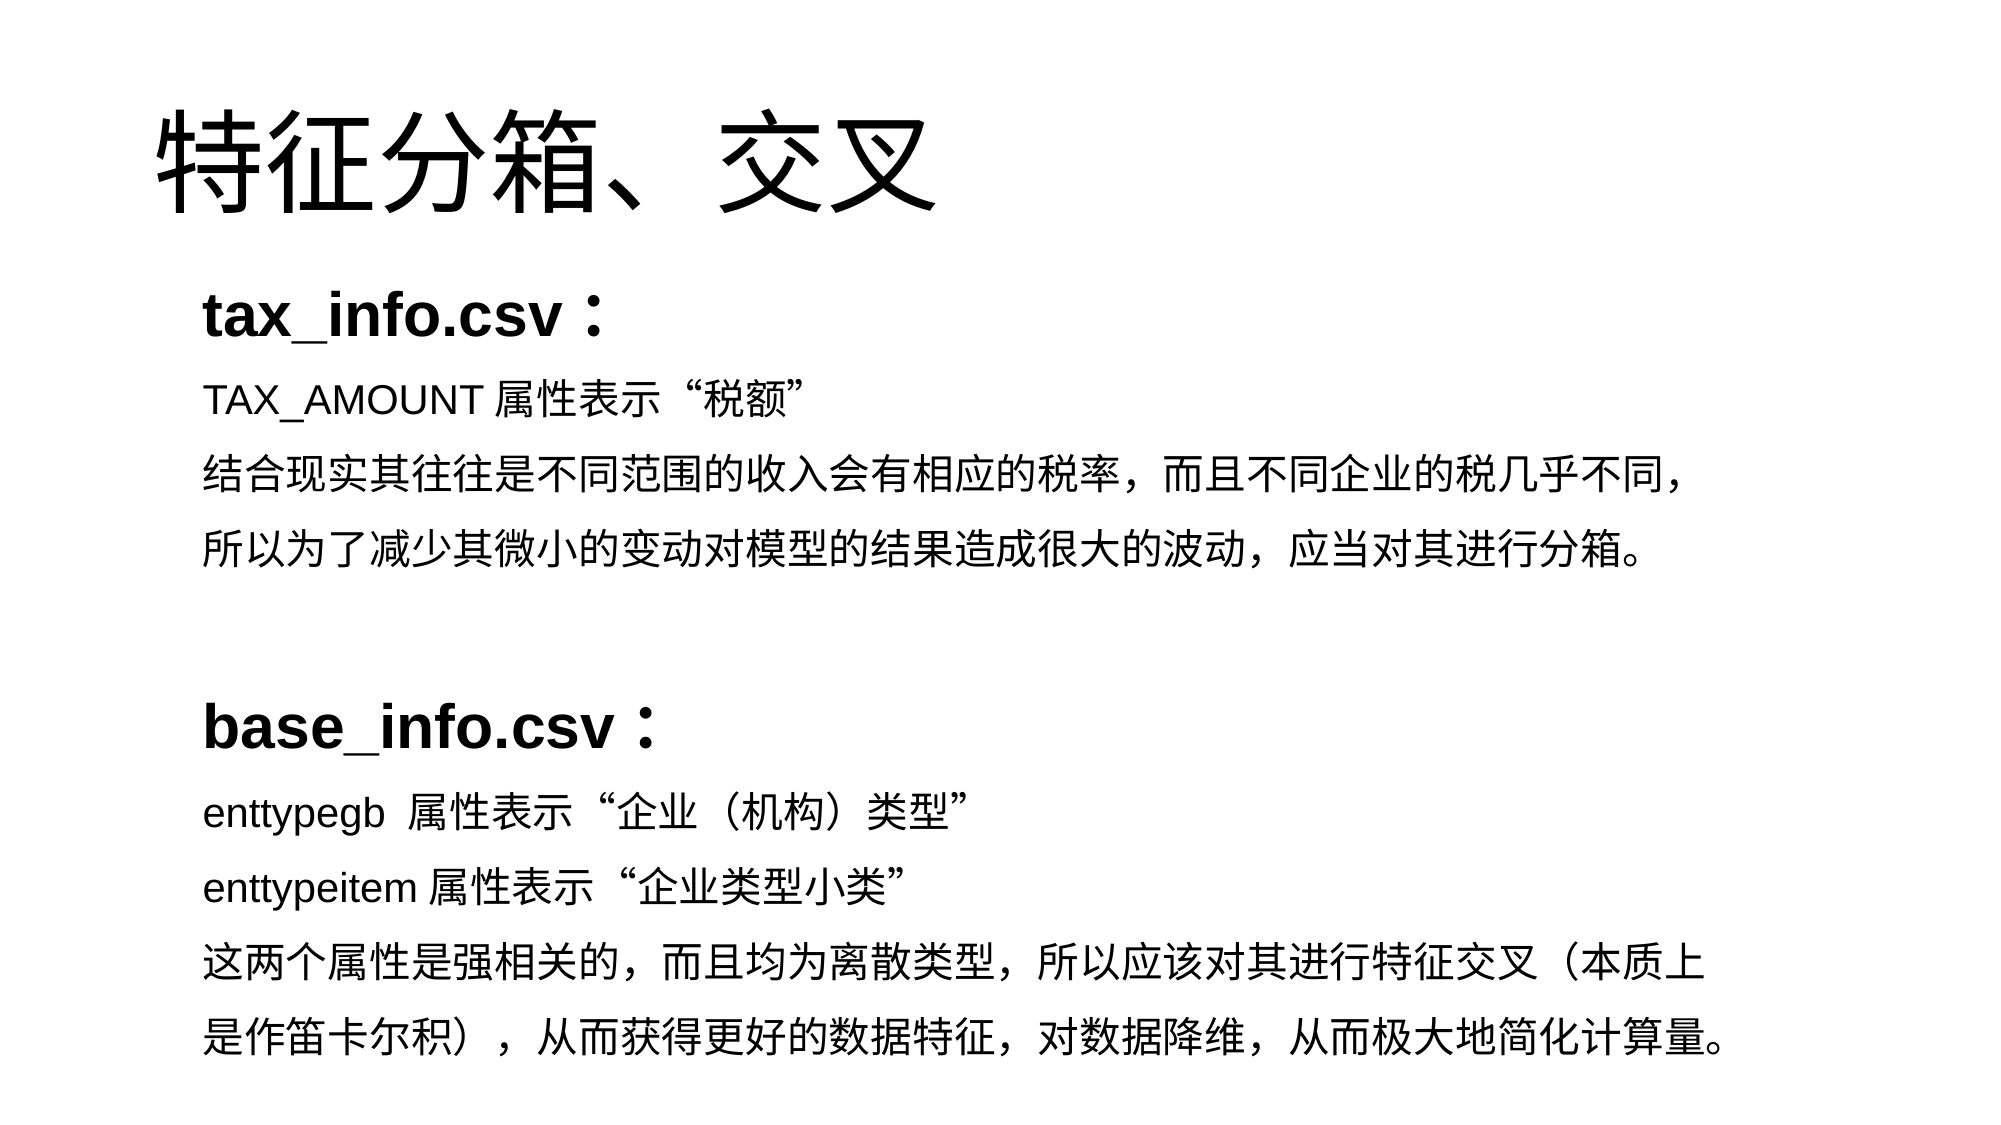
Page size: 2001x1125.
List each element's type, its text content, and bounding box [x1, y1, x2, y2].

title 特征分箱、交叉 [137, 59, 1863, 278]
text_box tax_info.csv： TAX_AMOUNT属性表示“税额” 结合现实其往往是不同范围的收入会有相应的税率，而且不同企业的税几乎不同，所以为了减少其微小的变动对模型的结果造成很大的波动，应当对其进行分箱。 base_info.csv： enttypegb 属性表示“企业（机构）类型” enttypeitem属性表示“企业类型小类” 这两个属性是强相关的，而且均为离散类型，所以应该对其进行特征交叉（本质上是作笛卡尔积），从而获得更好的数据特征，对数据降维，从而极大地简化计算量。 [187, 228, 1745, 1069]
